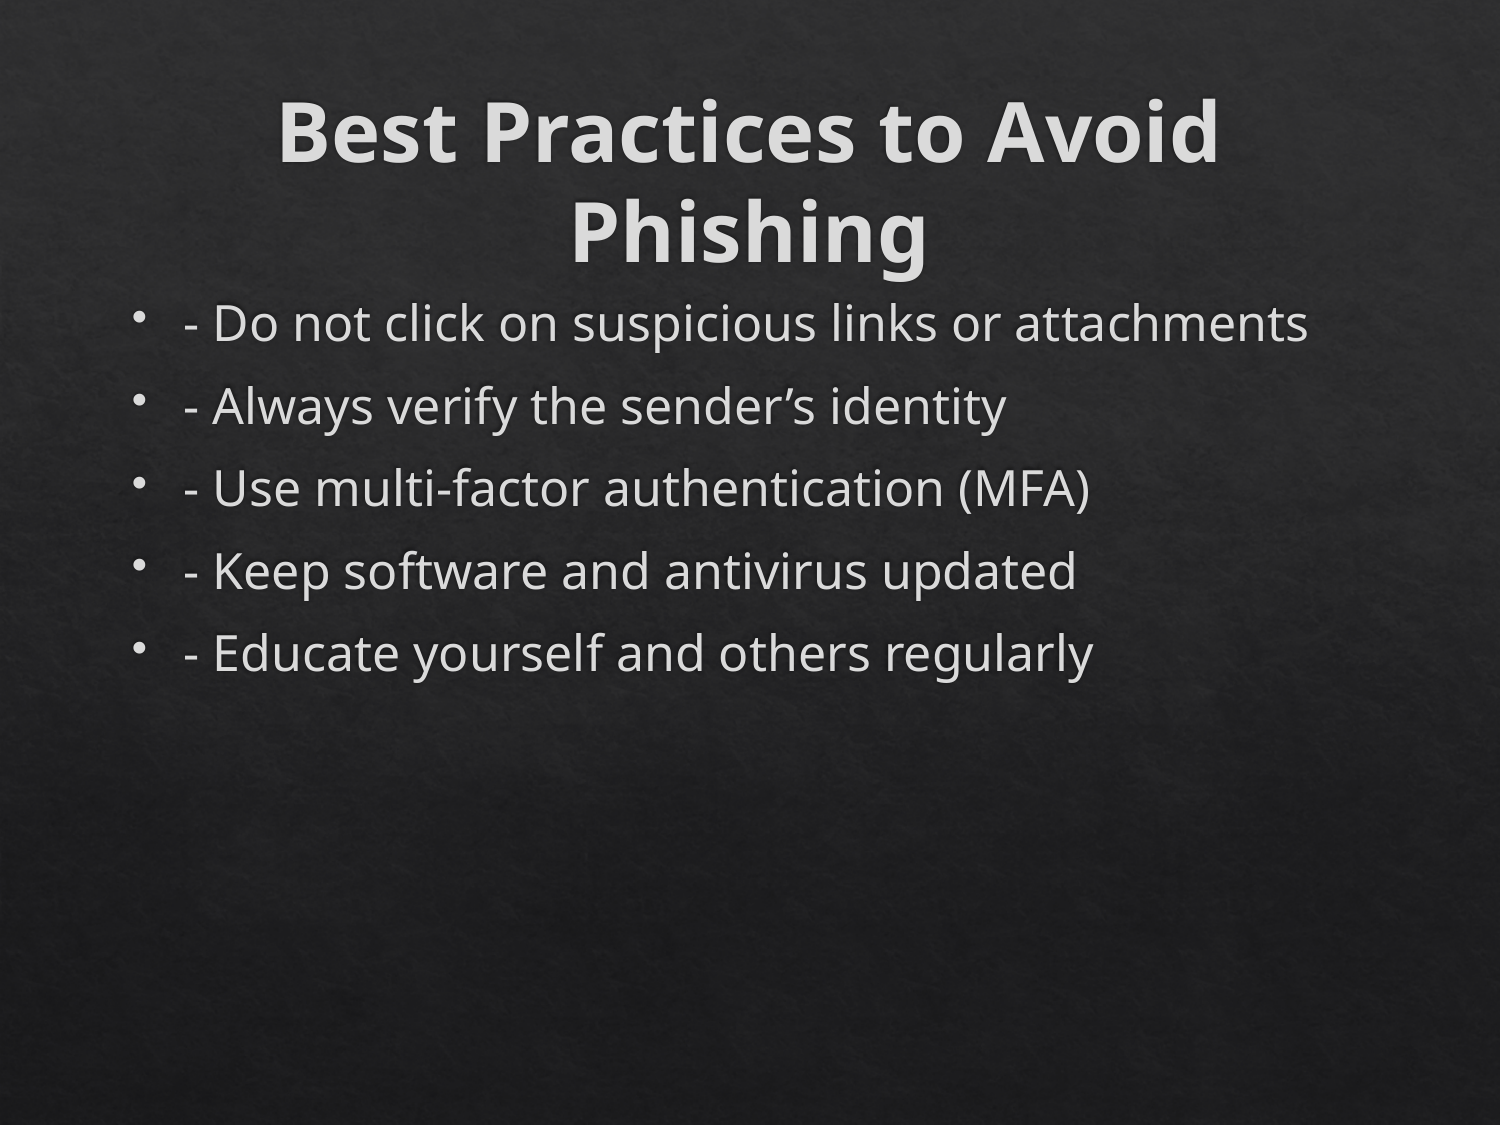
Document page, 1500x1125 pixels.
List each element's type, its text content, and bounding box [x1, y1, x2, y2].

list - Do not click on suspicious links or attachments - Always verify the sender’s identity - Use multi-factor authentication (MFA) - Keep software and antivirus updated - Educate yourself and others regularly [112, 284, 1387, 950]
title Best Practices to Avoid Phishing [112, 99, 1387, 260]
